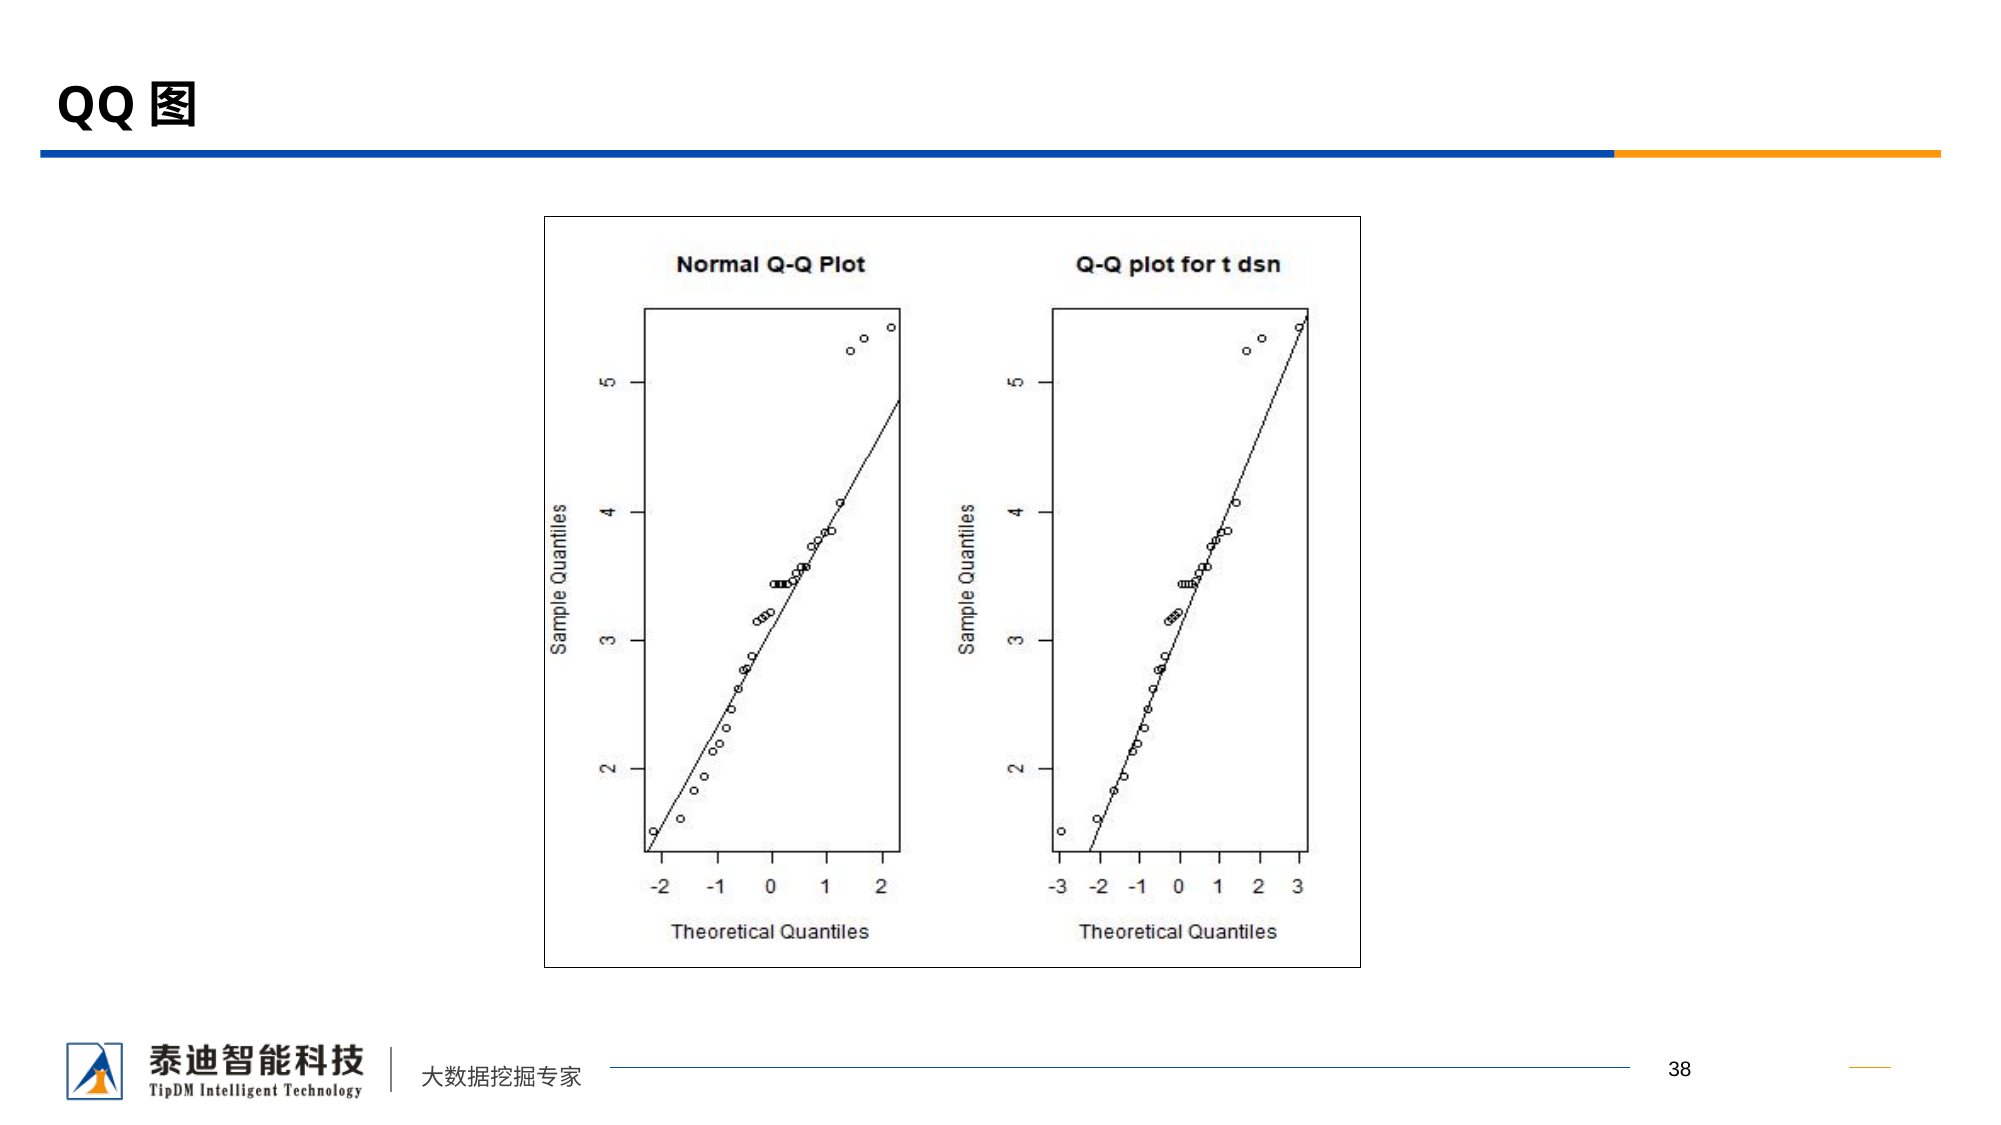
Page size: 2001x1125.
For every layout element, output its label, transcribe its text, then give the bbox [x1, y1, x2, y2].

picture [62, 1028, 368, 1107]
title QQ图 [41, 58, 1842, 146]
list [544, 216, 1361, 967]
